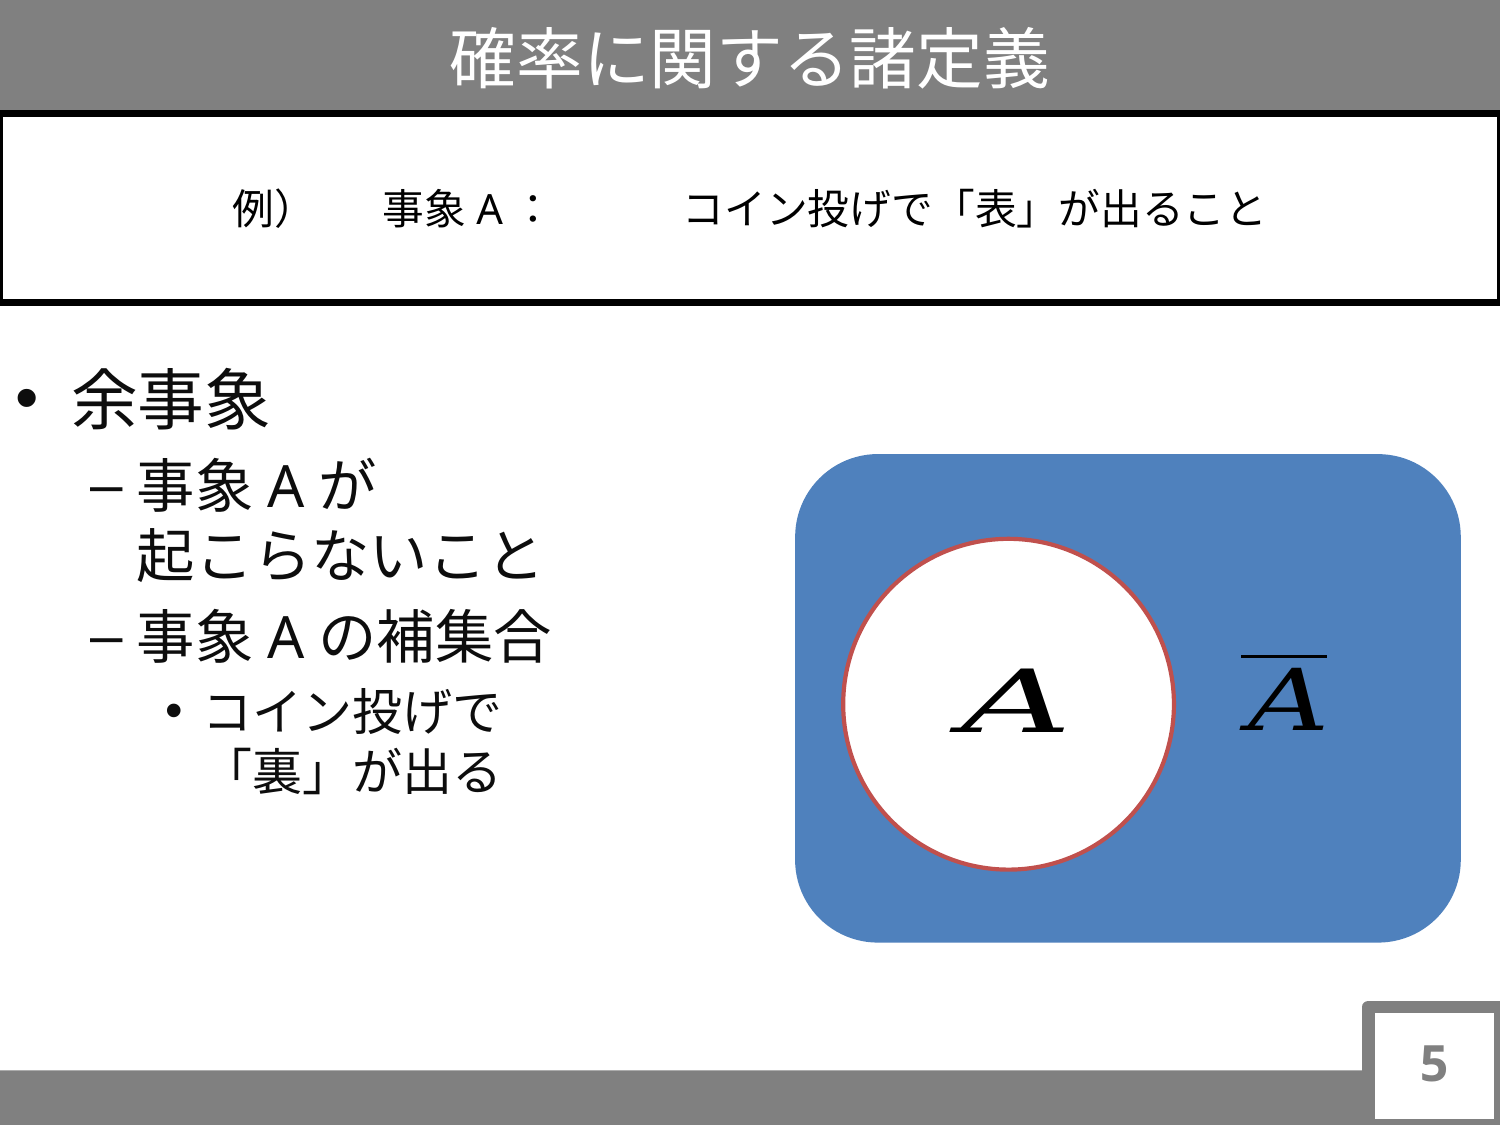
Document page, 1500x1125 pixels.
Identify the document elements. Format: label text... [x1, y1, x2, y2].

slide_number 5 [1362, 1001, 1500, 1125]
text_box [796, 455, 1459, 941]
list 例） 事象A： コイン投げで「表」が出ること [0, 110, 1500, 306]
title 確率に関する諸定義 [0, 0, 1500, 110]
